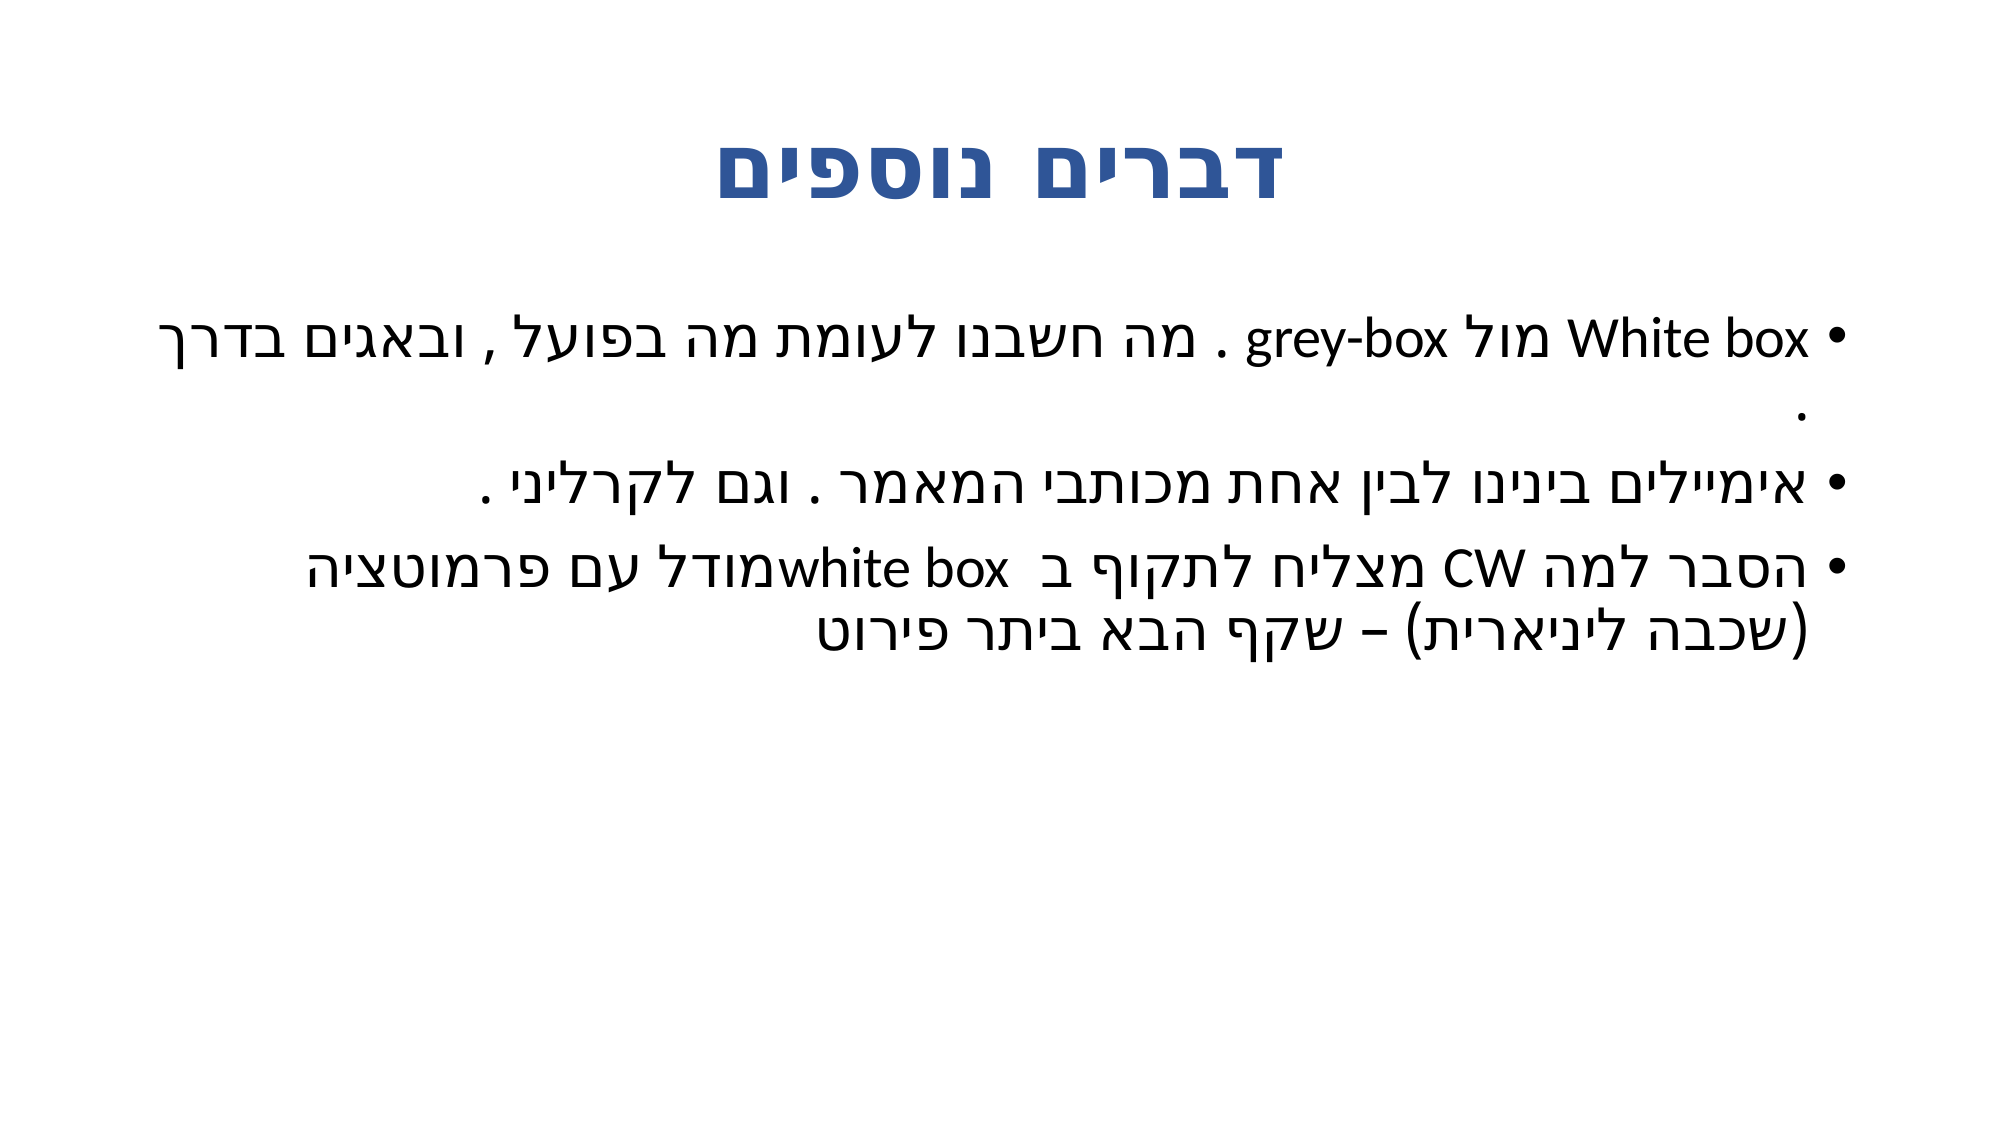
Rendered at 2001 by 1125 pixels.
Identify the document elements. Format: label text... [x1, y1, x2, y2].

list White box מול grey-box . מה חשבנו לעומת מה בפועל , ובאגים בדרך . אימיילים בינינו לבין אחת מכותבי המאמר . וגם לקרליני . הסבר למה CW מצליח לתקוף ב white boxמודל עם פרמוטציה (שכבה ליניארית) – שקף הבא ביתר פירוט [137, 299, 1863, 1014]
title דברים נוספים [137, 59, 1863, 278]
